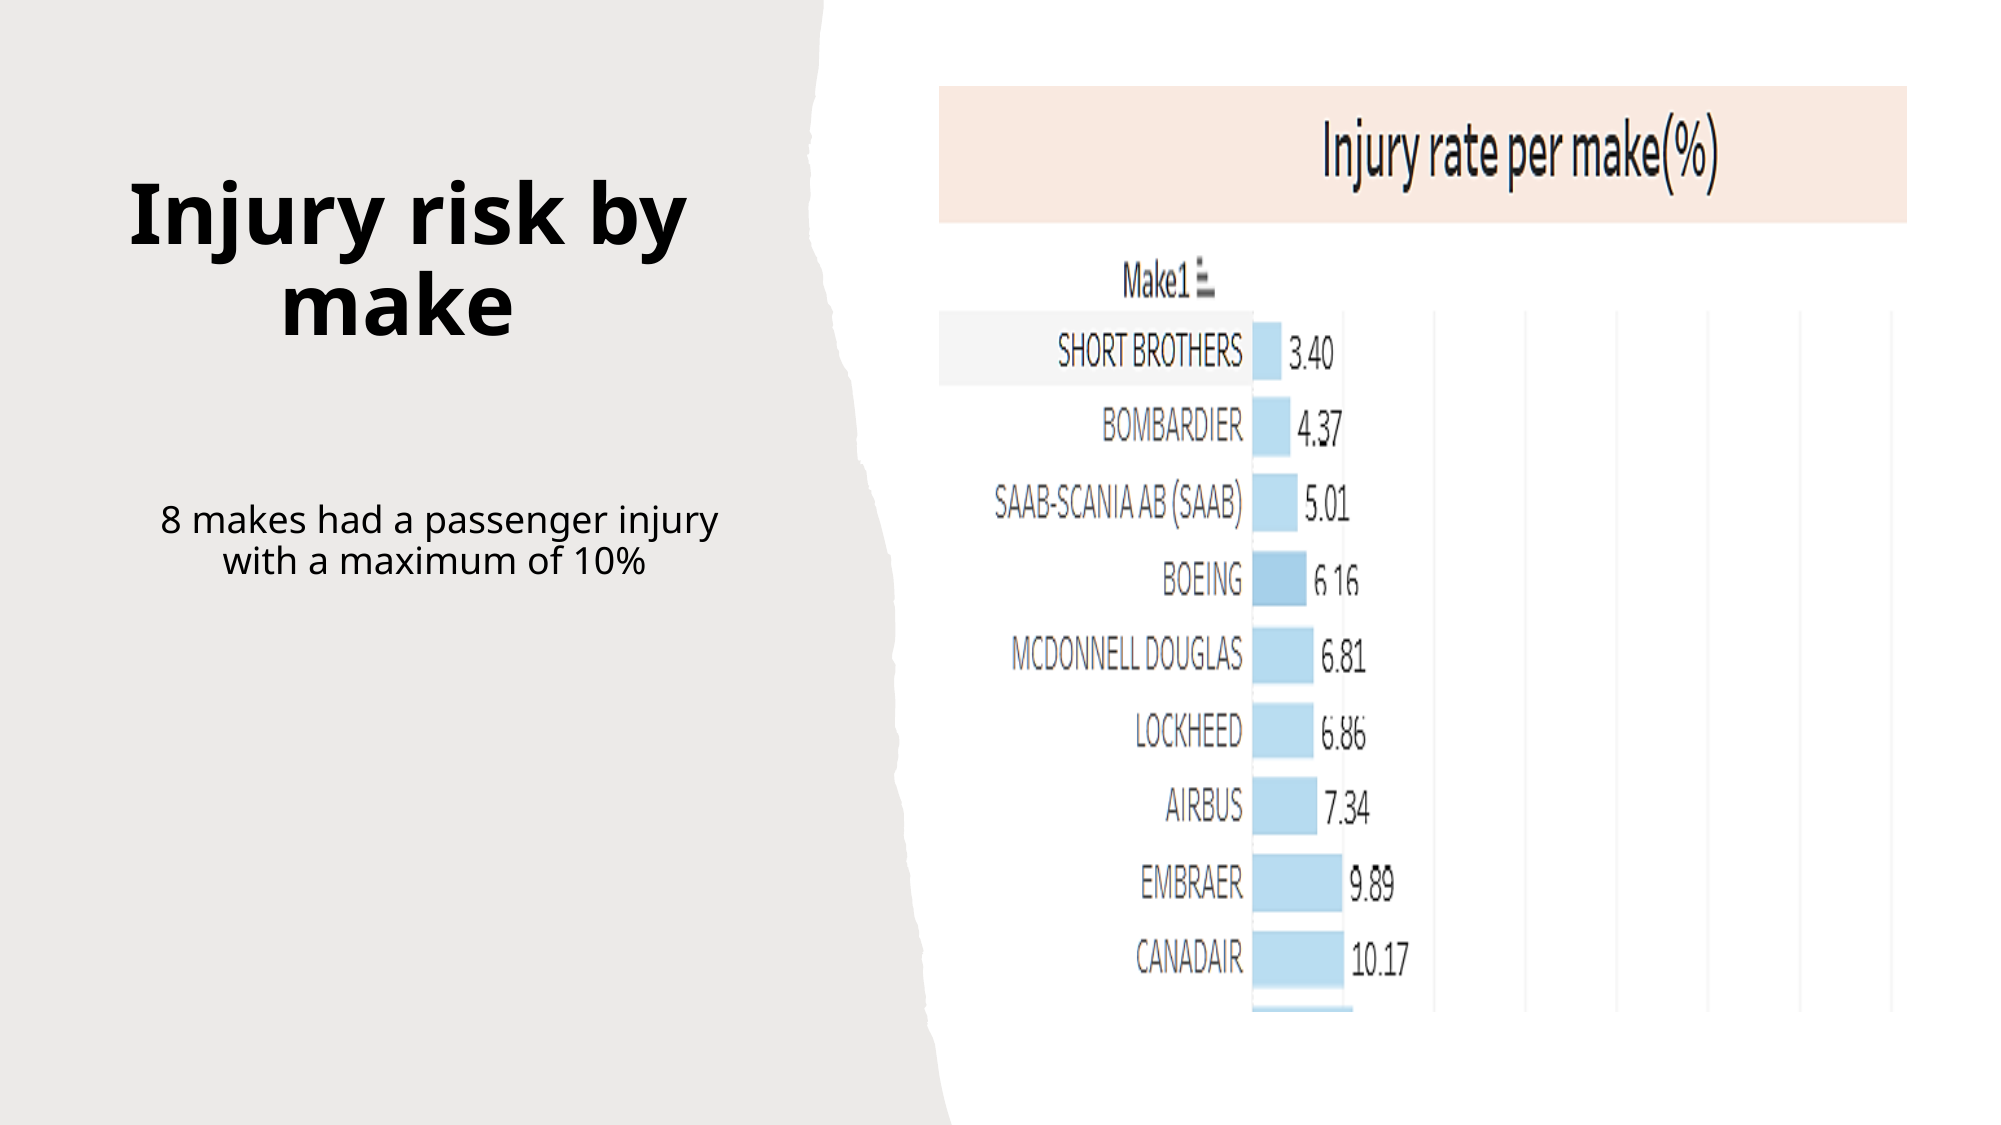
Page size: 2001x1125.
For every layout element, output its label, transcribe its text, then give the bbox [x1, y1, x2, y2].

text_box [0, 0, 954, 1125]
text_box [810, 0, 2000, 1125]
picture [939, 85, 1908, 1013]
title Injury risk by make [47, 162, 770, 463]
subtitle 8 makes had a passenger injury with a maximum of 10% [110, 493, 770, 794]
